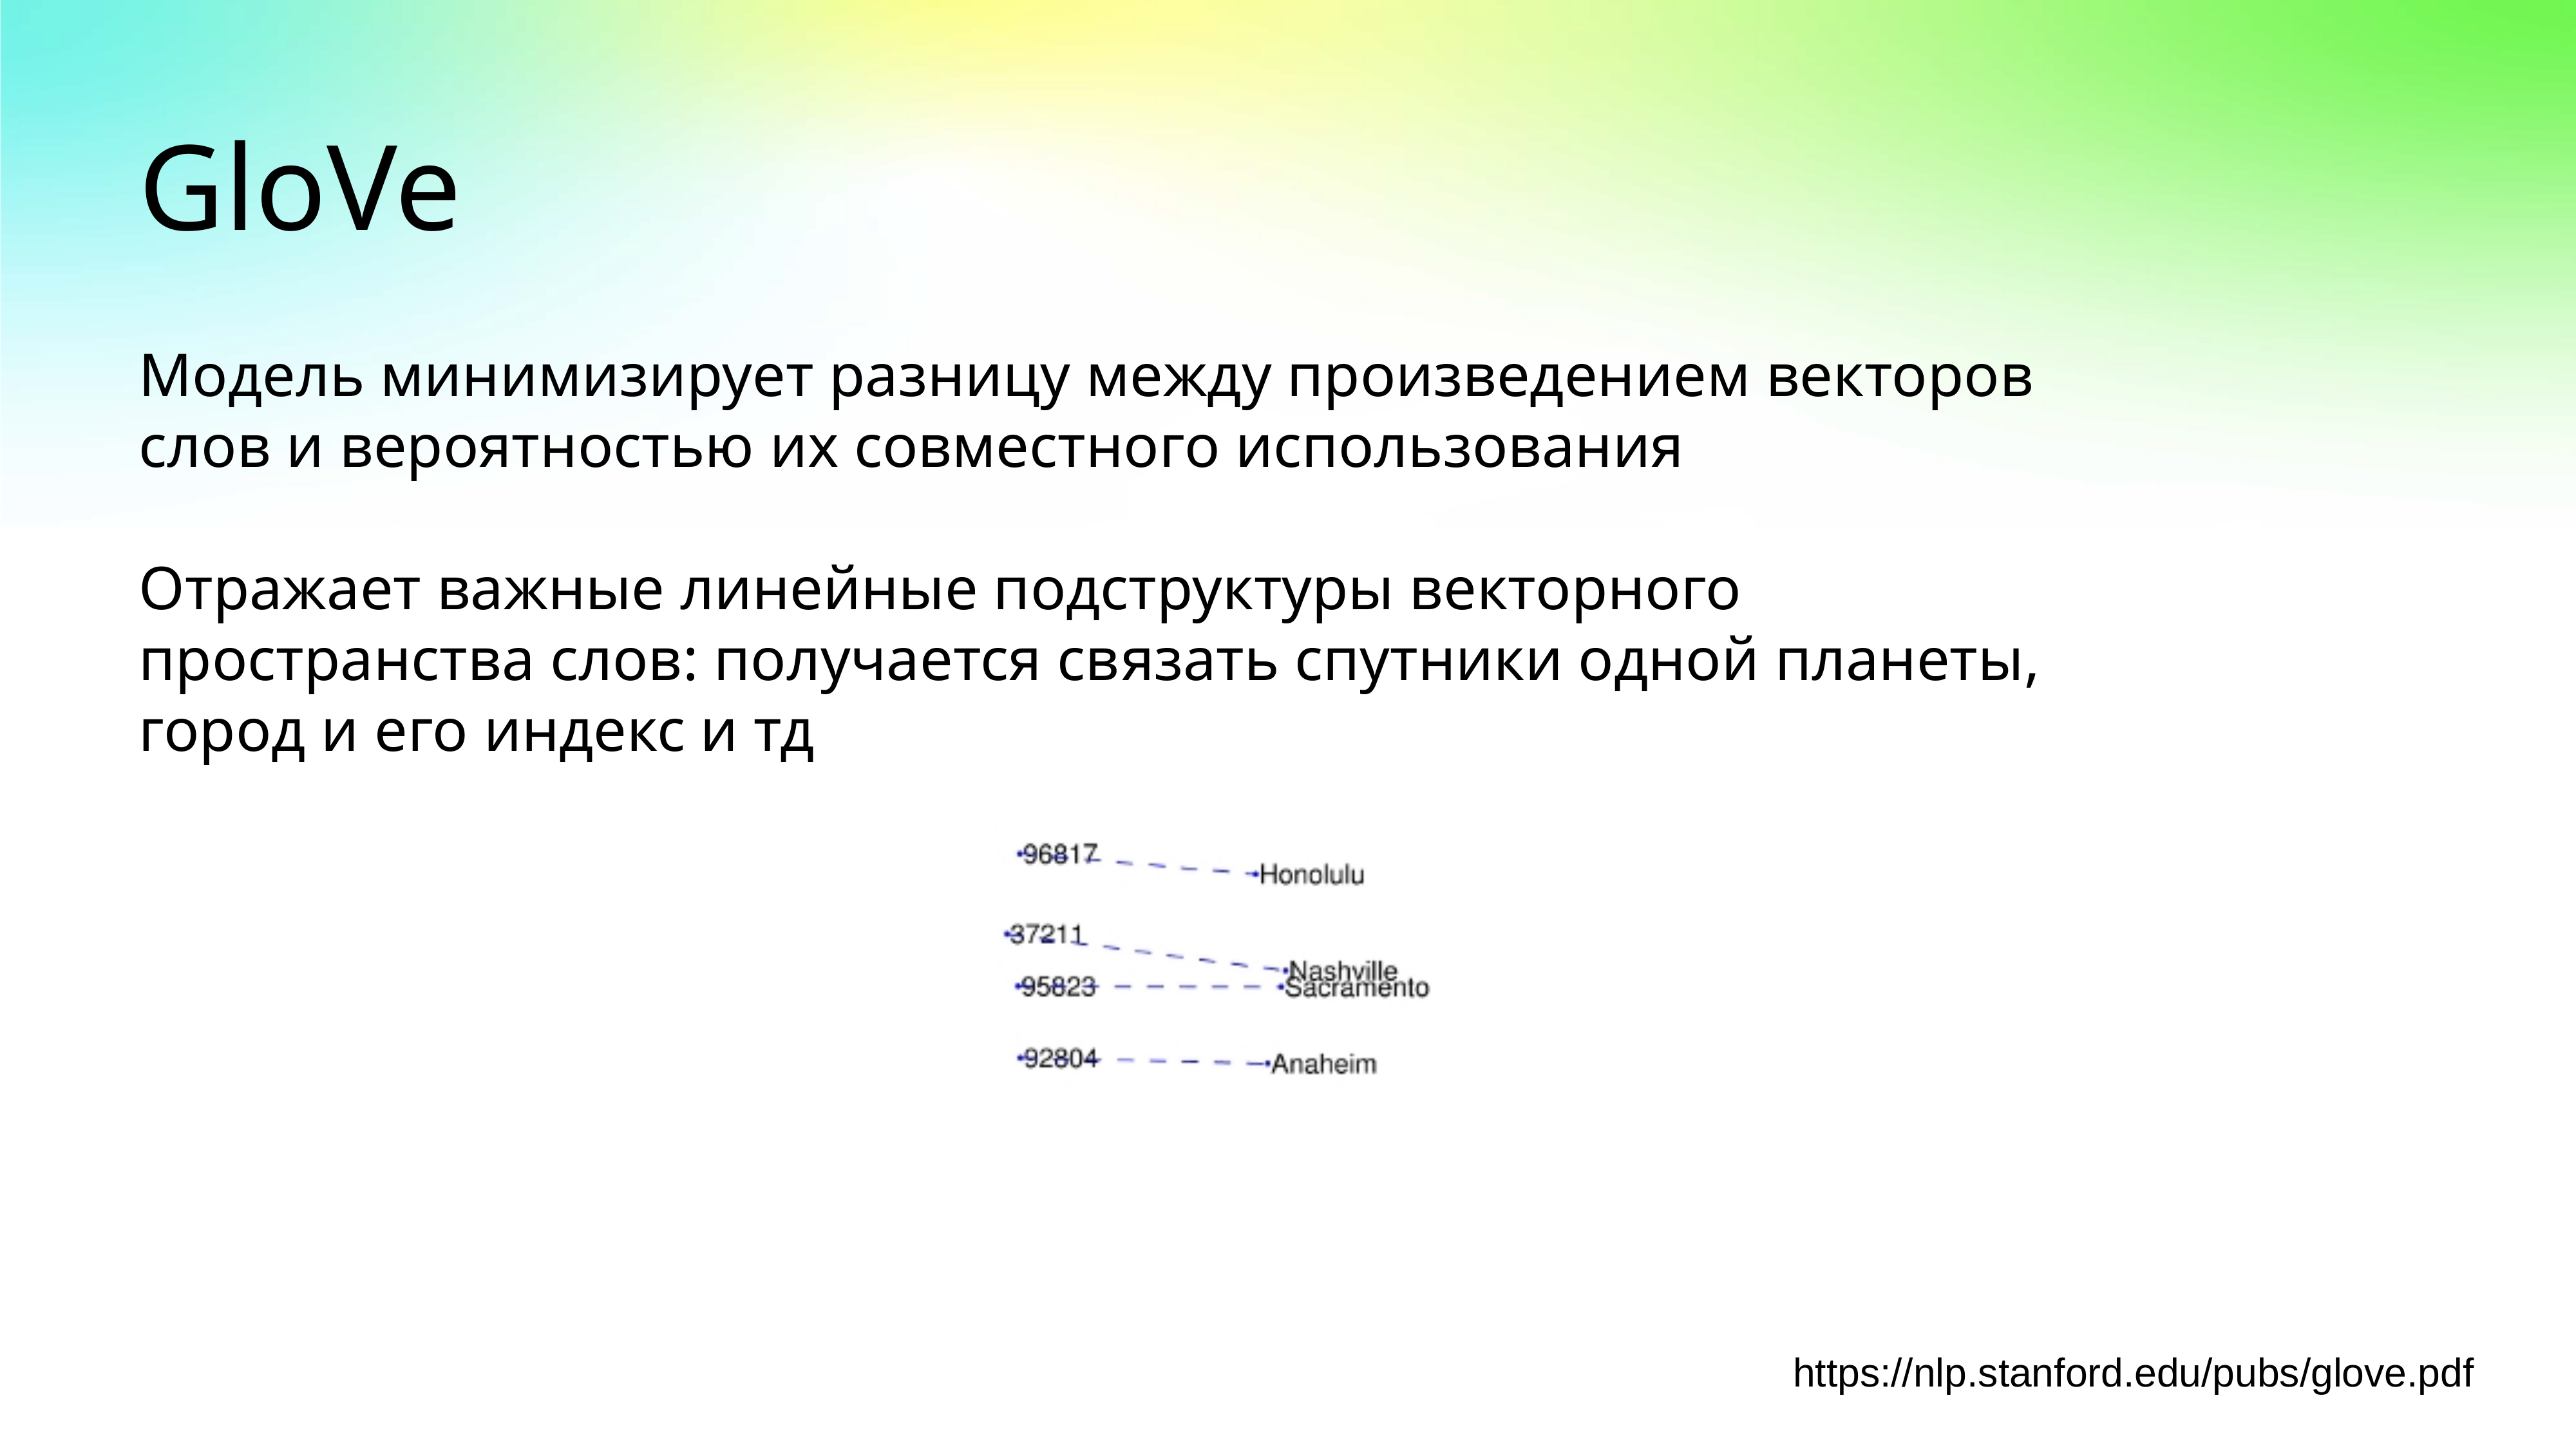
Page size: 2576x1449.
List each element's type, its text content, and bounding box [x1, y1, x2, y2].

text_box Модель минимизирует разницу между произведением векторов слов и вероятностью их совместного использования Отражает важные линейные подструктуры векторного пространства слов: получается связать спутники одной планеты, город и его индекс и тд [134, 332, 2116, 1315]
text_box https://nlp.stanford.edu/pubs/glove.pdf [1490, 1341, 2576, 1399]
picture [0, 0, 2576, 1449]
title GloVe [133, 107, 2443, 350]
